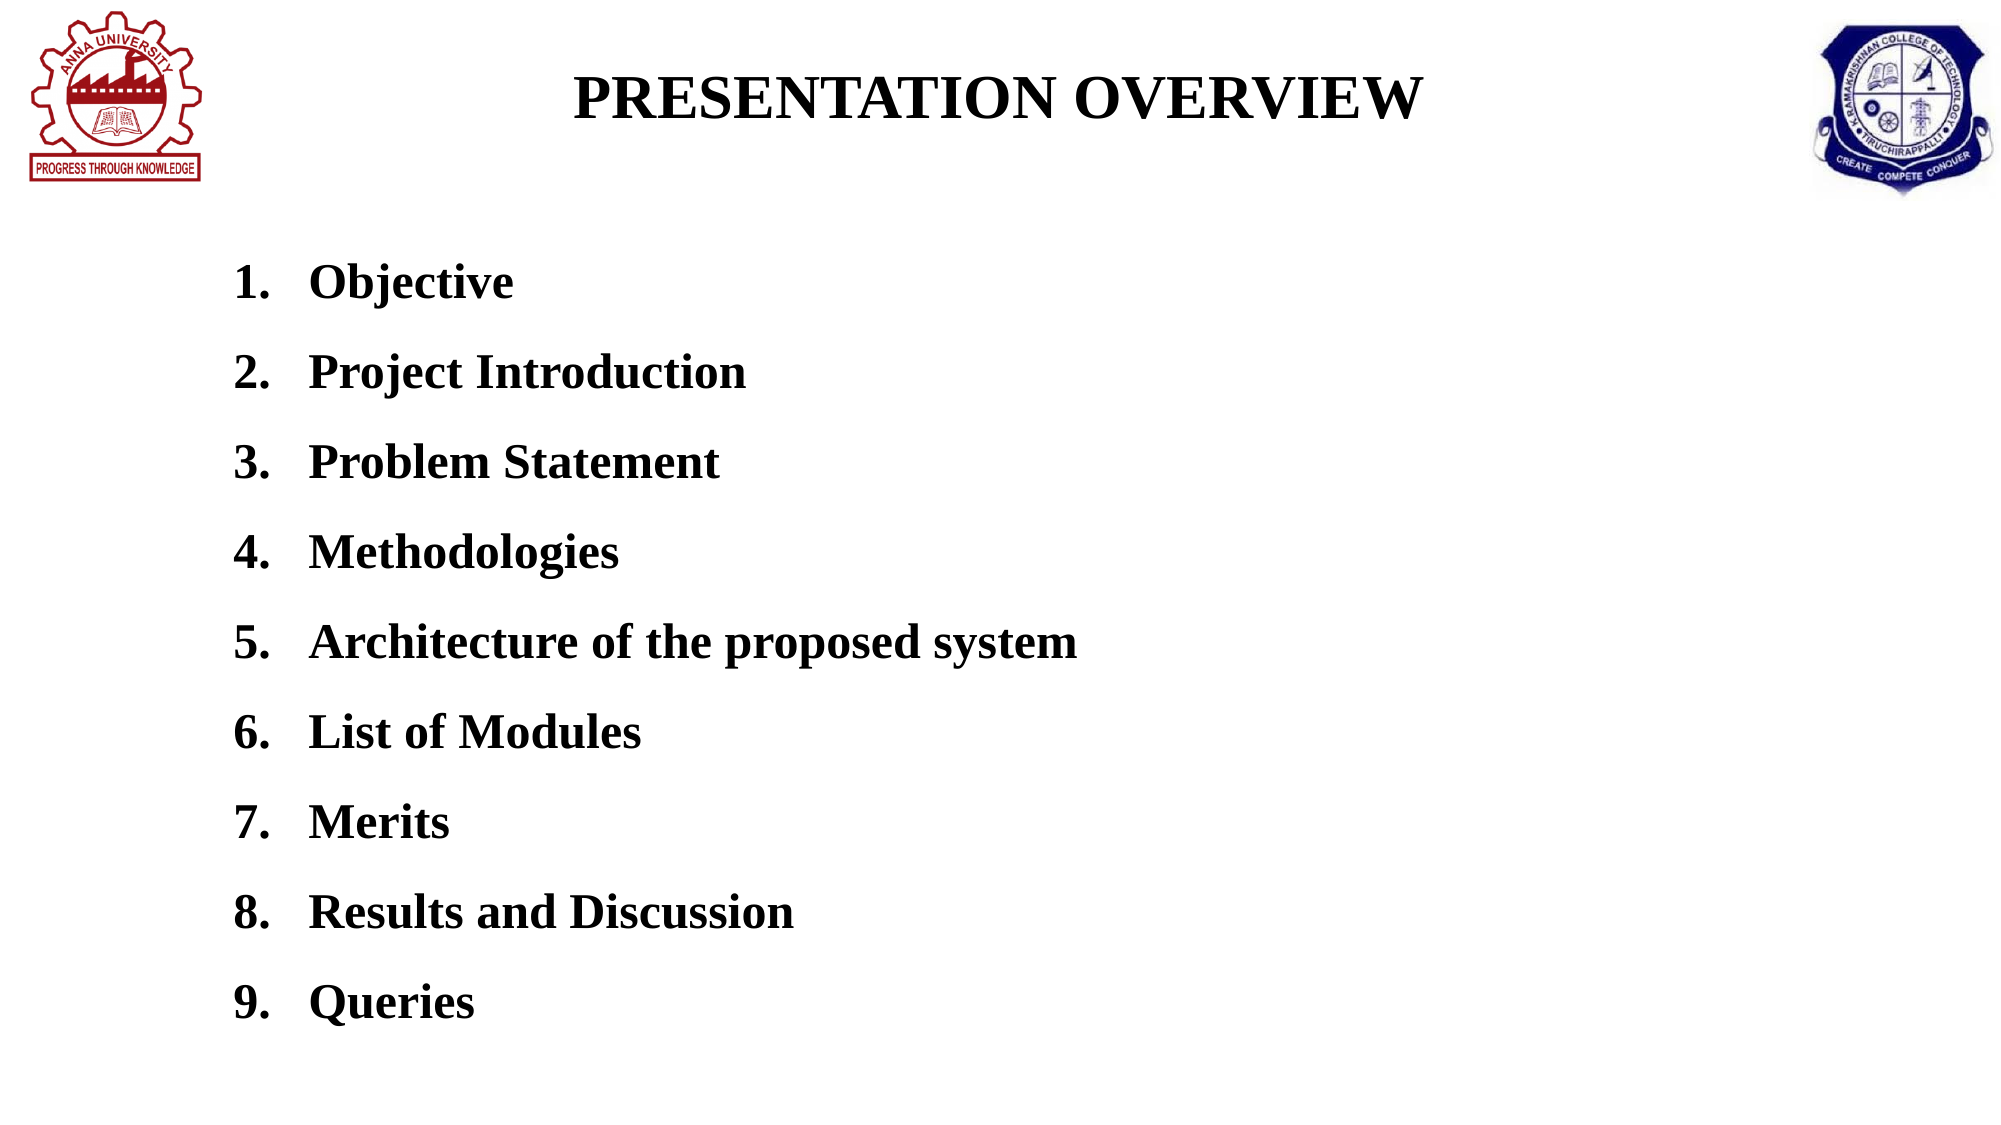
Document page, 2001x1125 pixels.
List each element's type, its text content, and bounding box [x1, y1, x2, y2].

title PRESENTATION OVERVIEW [324, 31, 1675, 156]
text_box Objective Project Introduction Problem Statement Methodologies Architecture of the proposed system List of Modules Merits Results and Discussion Queries [218, 210, 1886, 1038]
picture [27, 9, 203, 184]
picture [1809, 18, 2000, 201]
